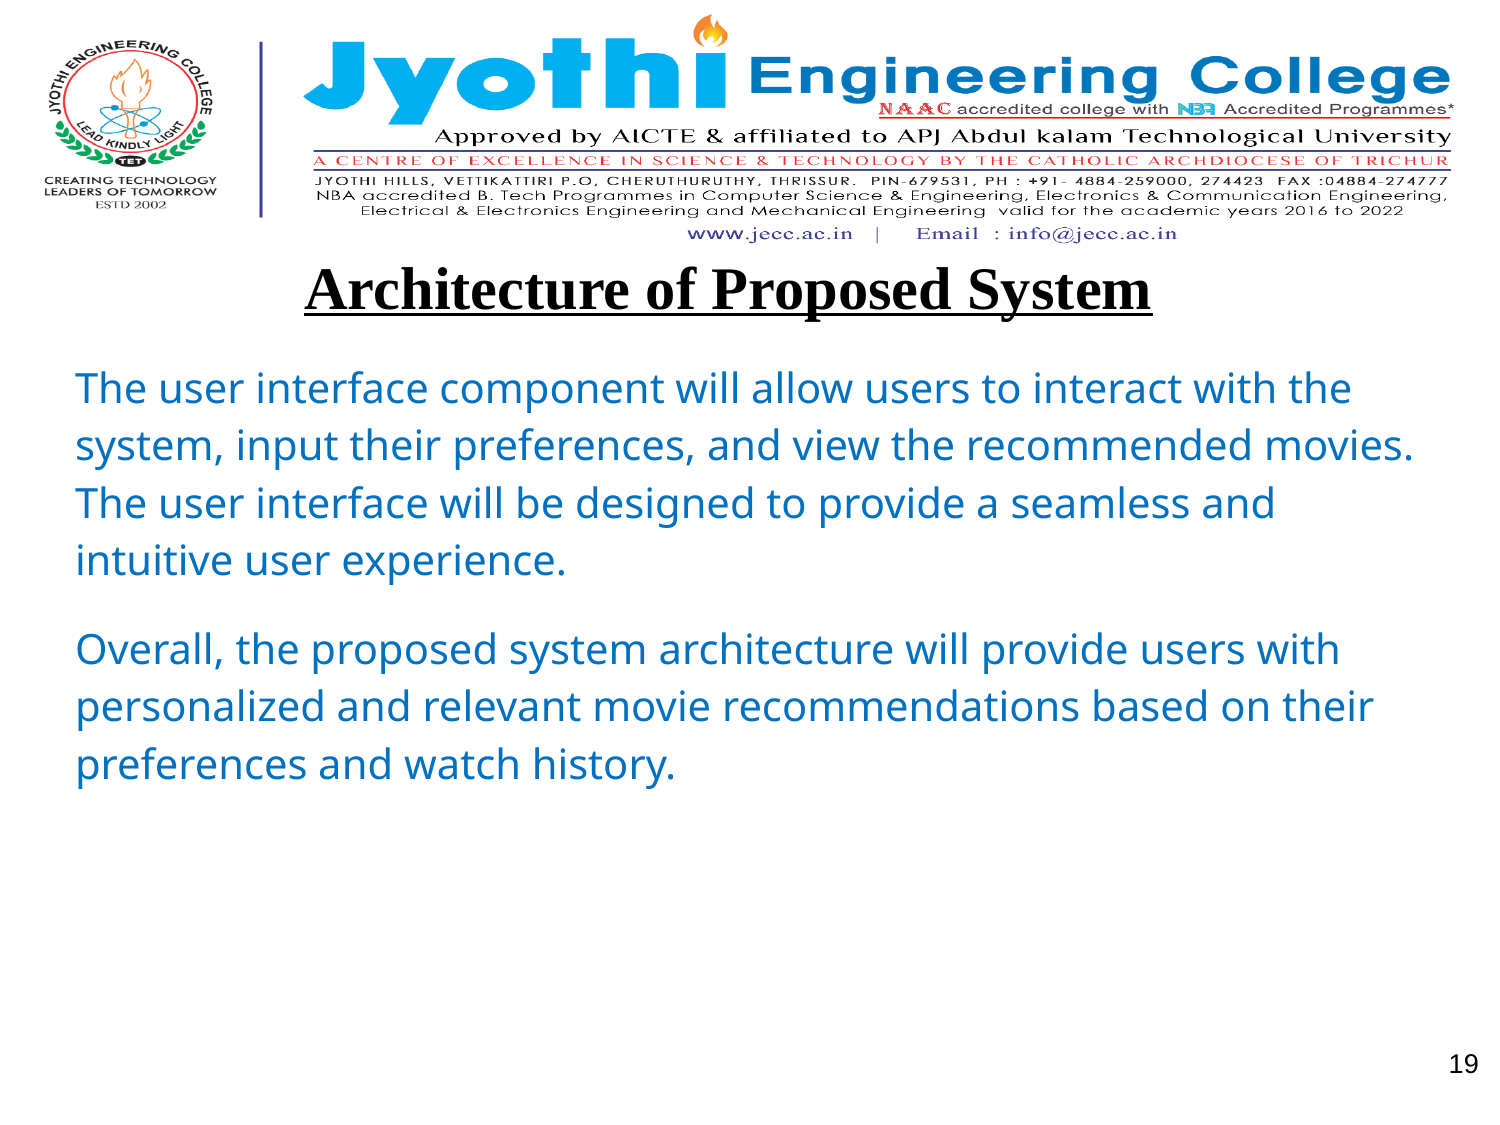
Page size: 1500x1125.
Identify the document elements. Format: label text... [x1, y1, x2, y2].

picture [0, 0, 1500, 263]
title Architecture of Proposed System [53, 240, 1404, 320]
list The user interface component will allow users to interact with the system, input their preferences, and view the recommended movies. The user interface will be designed to provide a seamless and intuitive user experience. Overall, the proposed system architecture will provide users with personalized and relevant movie recommendations based on their preferences and watch history. [75, 353, 1425, 1005]
slide_number ‹#› [1403, 1038, 1494, 1125]
